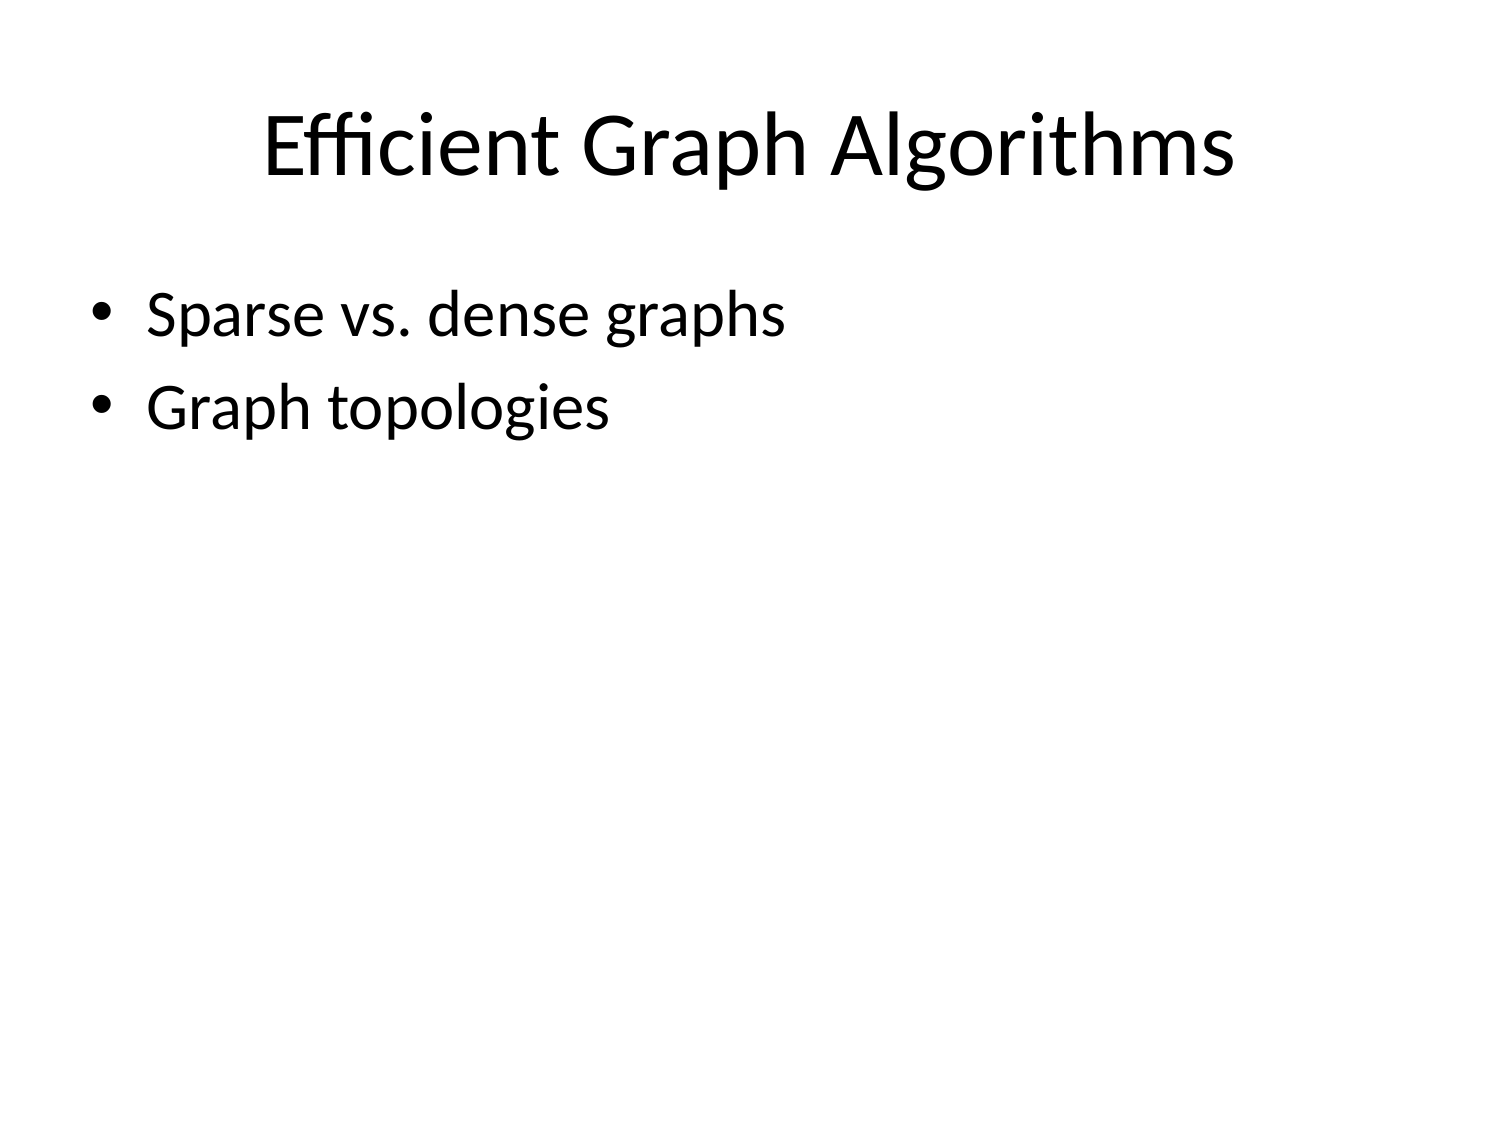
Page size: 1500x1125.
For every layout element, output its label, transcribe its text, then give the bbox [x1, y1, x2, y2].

title Efficient Graph Algorithms [75, 45, 1425, 233]
list Sparse vs. dense graphs Graph topologies [75, 262, 1425, 1005]
